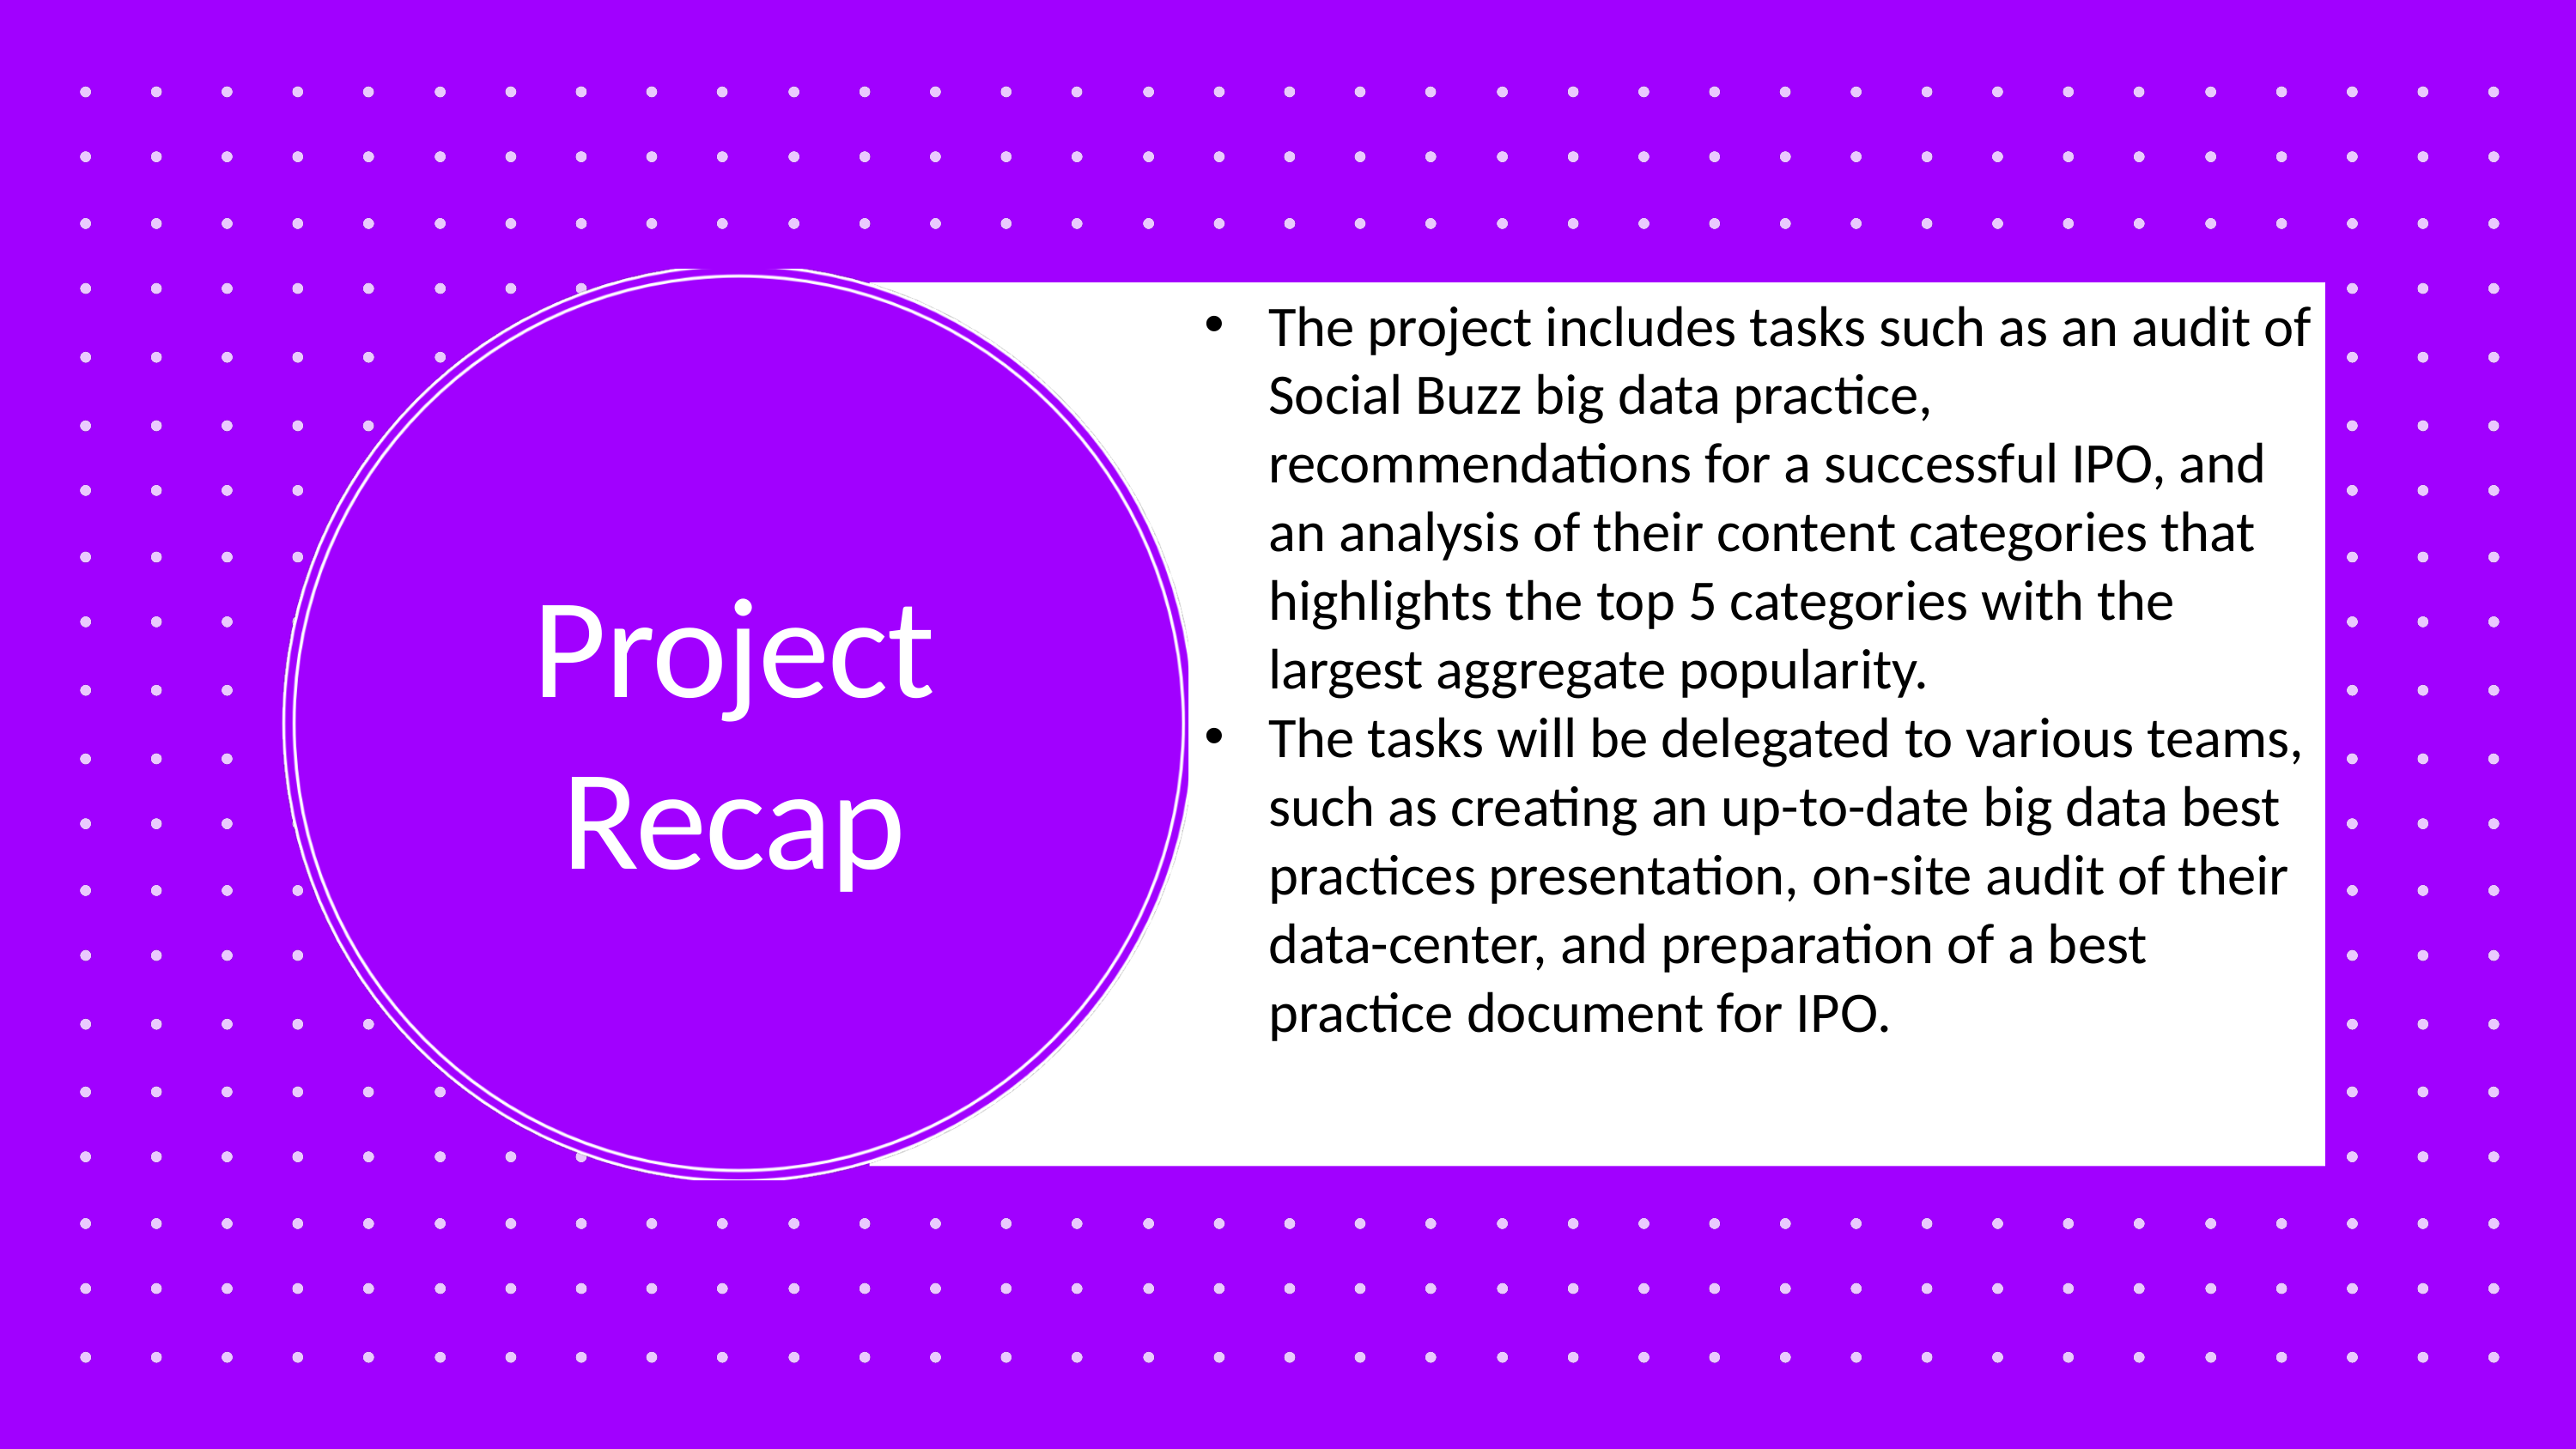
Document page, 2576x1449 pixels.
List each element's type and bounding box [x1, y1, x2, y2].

picture [278, 268, 1189, 1180]
text_box [72, 82, 2504, 1367]
